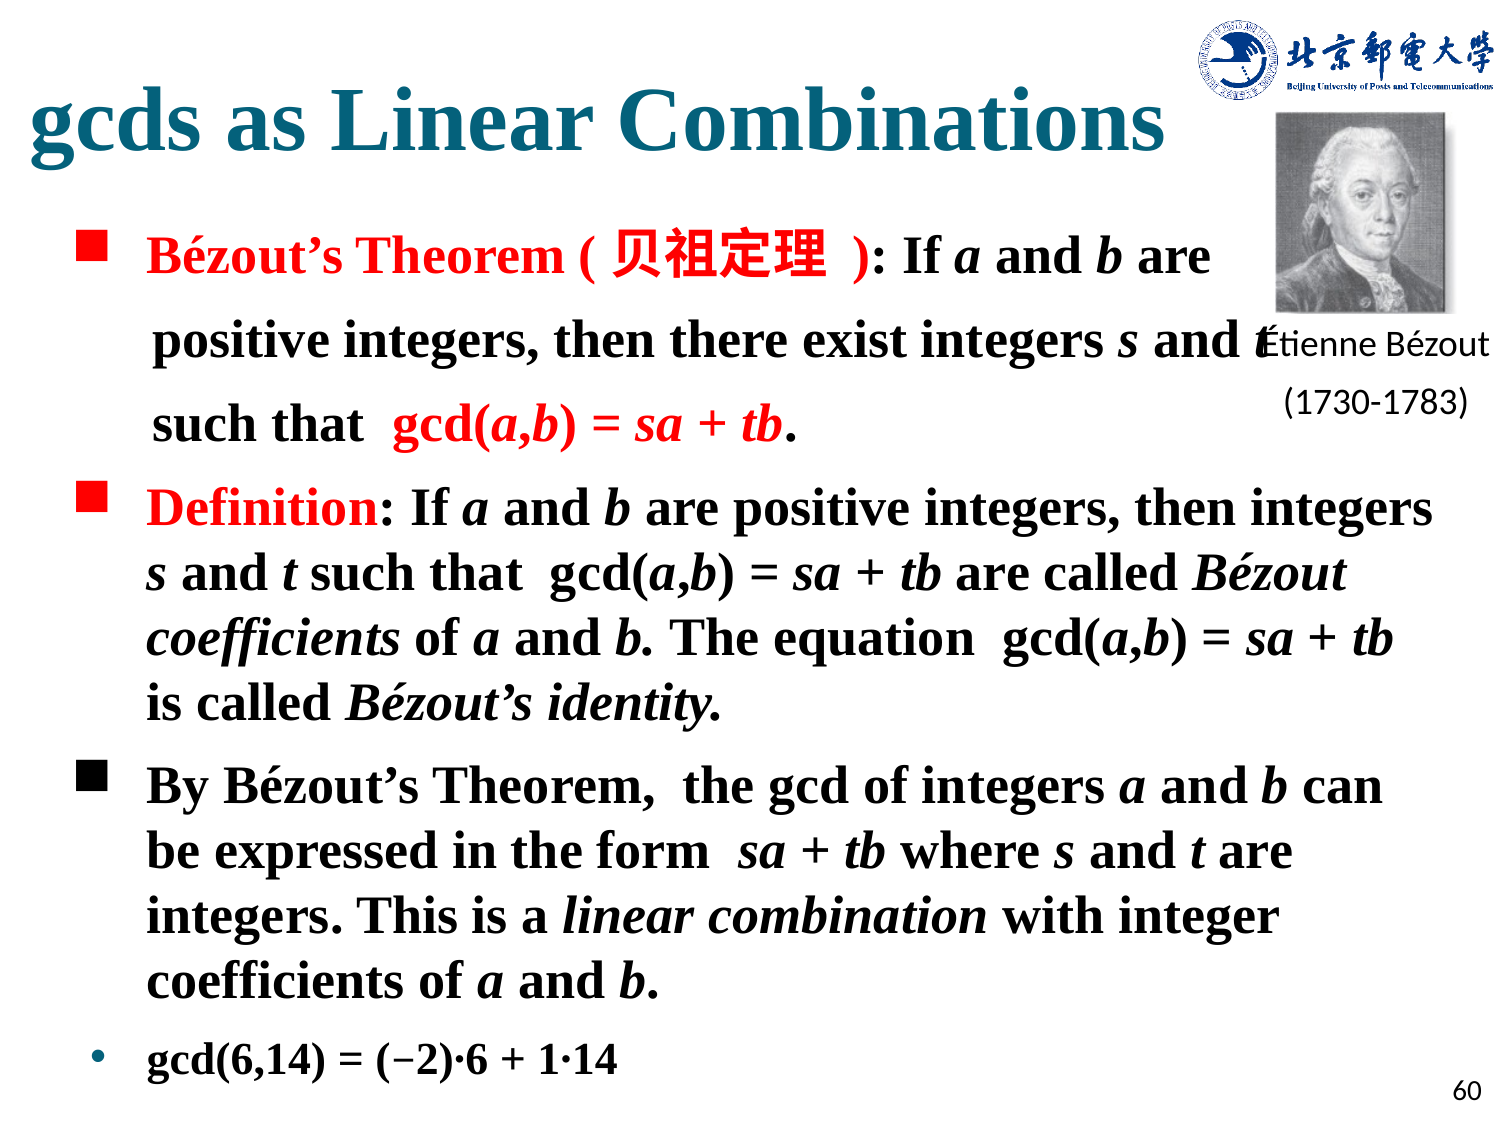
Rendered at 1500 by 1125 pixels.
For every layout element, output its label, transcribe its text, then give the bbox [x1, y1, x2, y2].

list Bézout’s Theorem (贝祖定理 ): If a and b are positive integers, then there exist integers s and t such that gcd(a,b) = sa + tb. Definition: If a and b are positive integers, then integers s and t such that gcd(a,b) = sa + tb are called Bézout coefficients of a and b. The equation gcd(a,b) = sa + tb is called Bézout’s identity. By Bézout’s Theorem, the gcd of integers a and b can be expressed in the form sa + tb where s and t are integers. This is a linear combination with integer coefficients of a and b. gcd(6,14) = (−2)∙6 + 1∙14 [56, 212, 1457, 1075]
list Étienne Bézout (1730-1783) [1457, 311, 1500, 440]
picture [1190, 13, 1500, 107]
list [1274, 111, 1457, 314]
title gcds as Linear Combinations [0, 16, 1349, 212]
